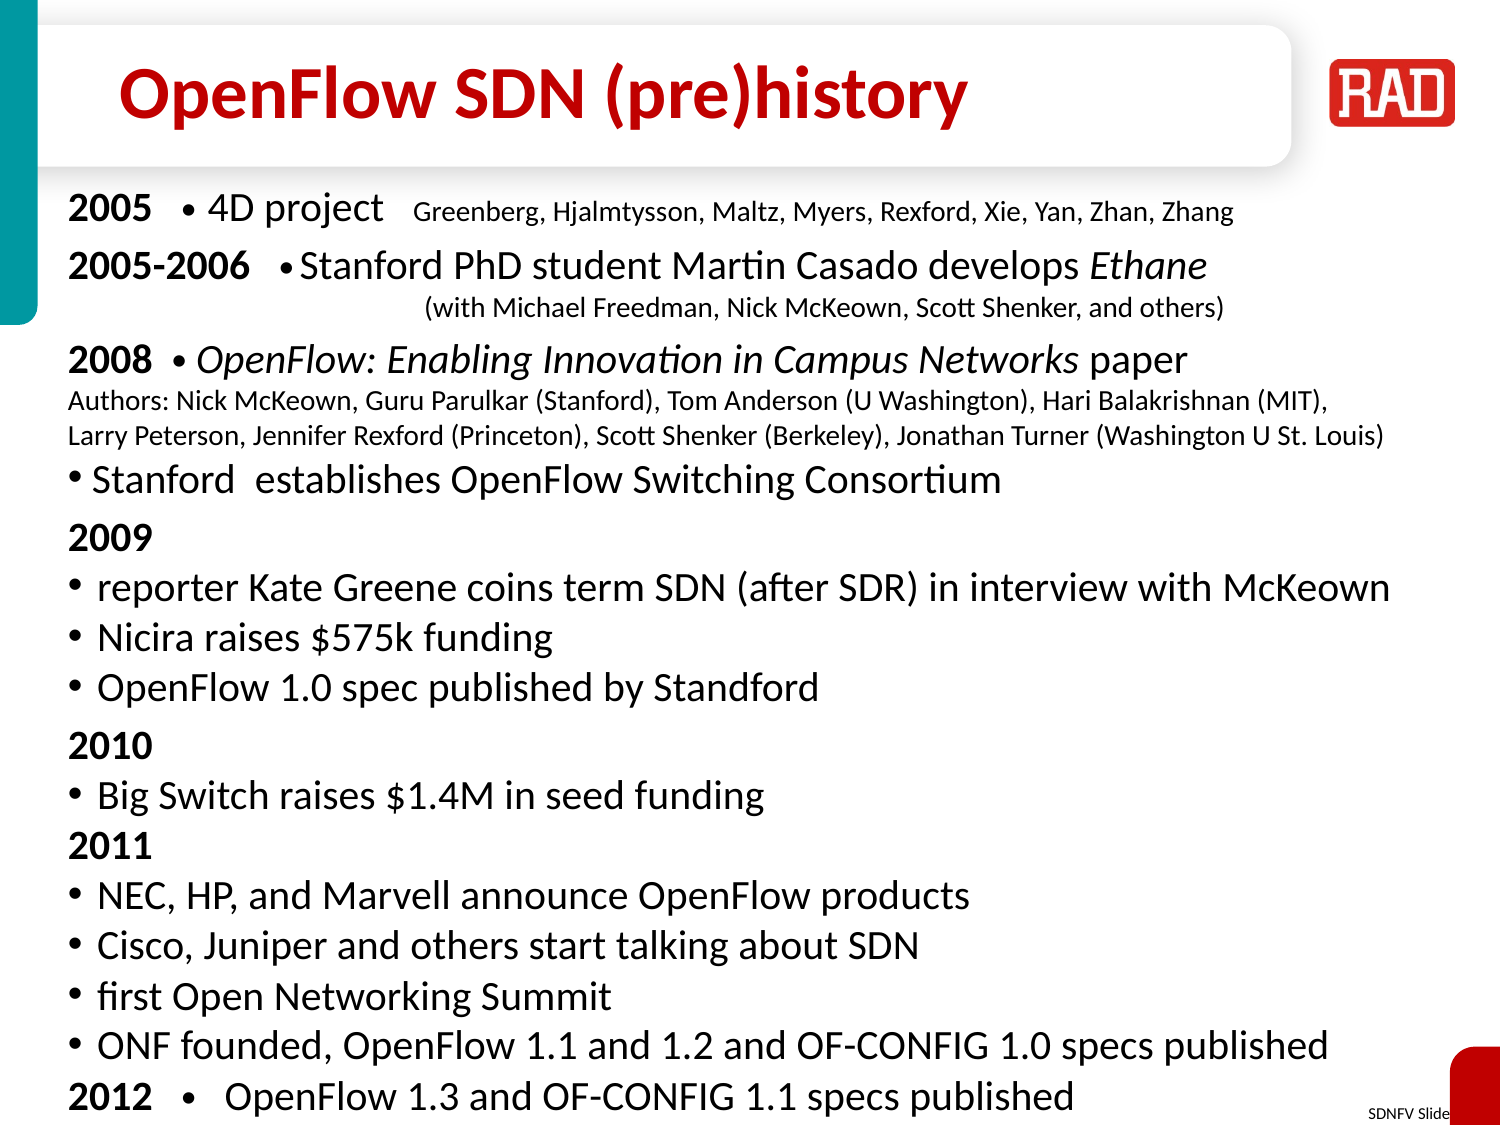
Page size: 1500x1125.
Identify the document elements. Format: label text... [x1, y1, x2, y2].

picture [1329, 59, 1455, 127]
text_box 2005 ● 4D project Greenberg, Hjalmtysson, Maltz, Myers, Rexford, Xie, Yan, Zhan, Zhang 2005-2006 ● Stanford PhD student Martin Casado develops Ethane (with Michael Freedman, Nick McKeown, Scott Shenker, and others) 2008 ● OpenFlow: Enabling Innovation in Campus Networks paper Authors: Nick McKeown, Guru Parulkar (Stanford), Tom Anderson (U Washington), Hari Balakrishnan (MIT), Larry Peterson, Jennifer Rexford (Princeton), Scott Shenker (Berkeley), Jonathan Turner (Washington U St. Louis) Stanford establishes OpenFlow Switching Consortium 2009 reporter Kate Greene coins term SDN (after SDR) in interview with McKeown Nicira raises $575k funding OpenFlow 1.0 spec published by Standford 2010 Big Switch raises $1.4M in seed funding 2011 NEC, HP, and Marvell announce OpenFlow products Cisco, Juniper and others start talking about SDN first Open Networking Summit ONF founded, OpenFlow 1.1 and 1.2 and OF-CONFIG 1.0 specs published 2012 ● OpenFlow 1.3 and OF-CONFIG 1.1 specs published [53, 172, 1453, 1125]
title OpenFlow SDN (pre)history [104, 43, 1215, 149]
